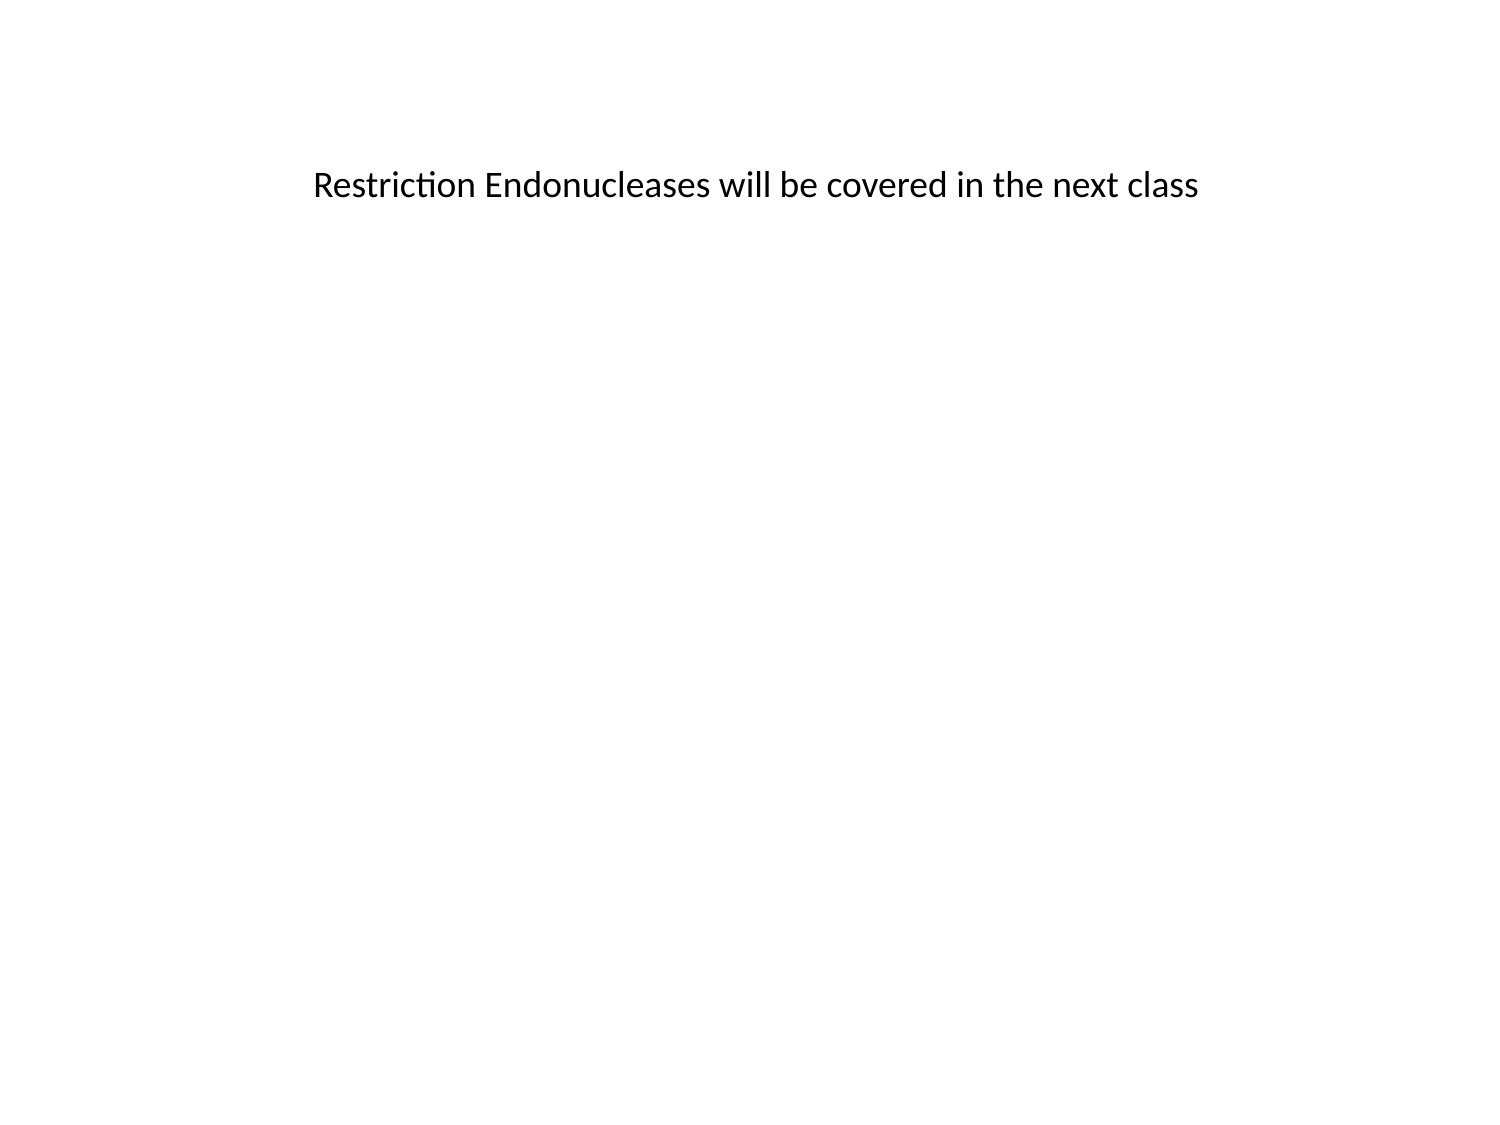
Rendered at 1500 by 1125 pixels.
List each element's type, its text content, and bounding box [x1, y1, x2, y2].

text_box Restriction Endonucleases will be covered in the next class [298, 152, 1216, 213]
